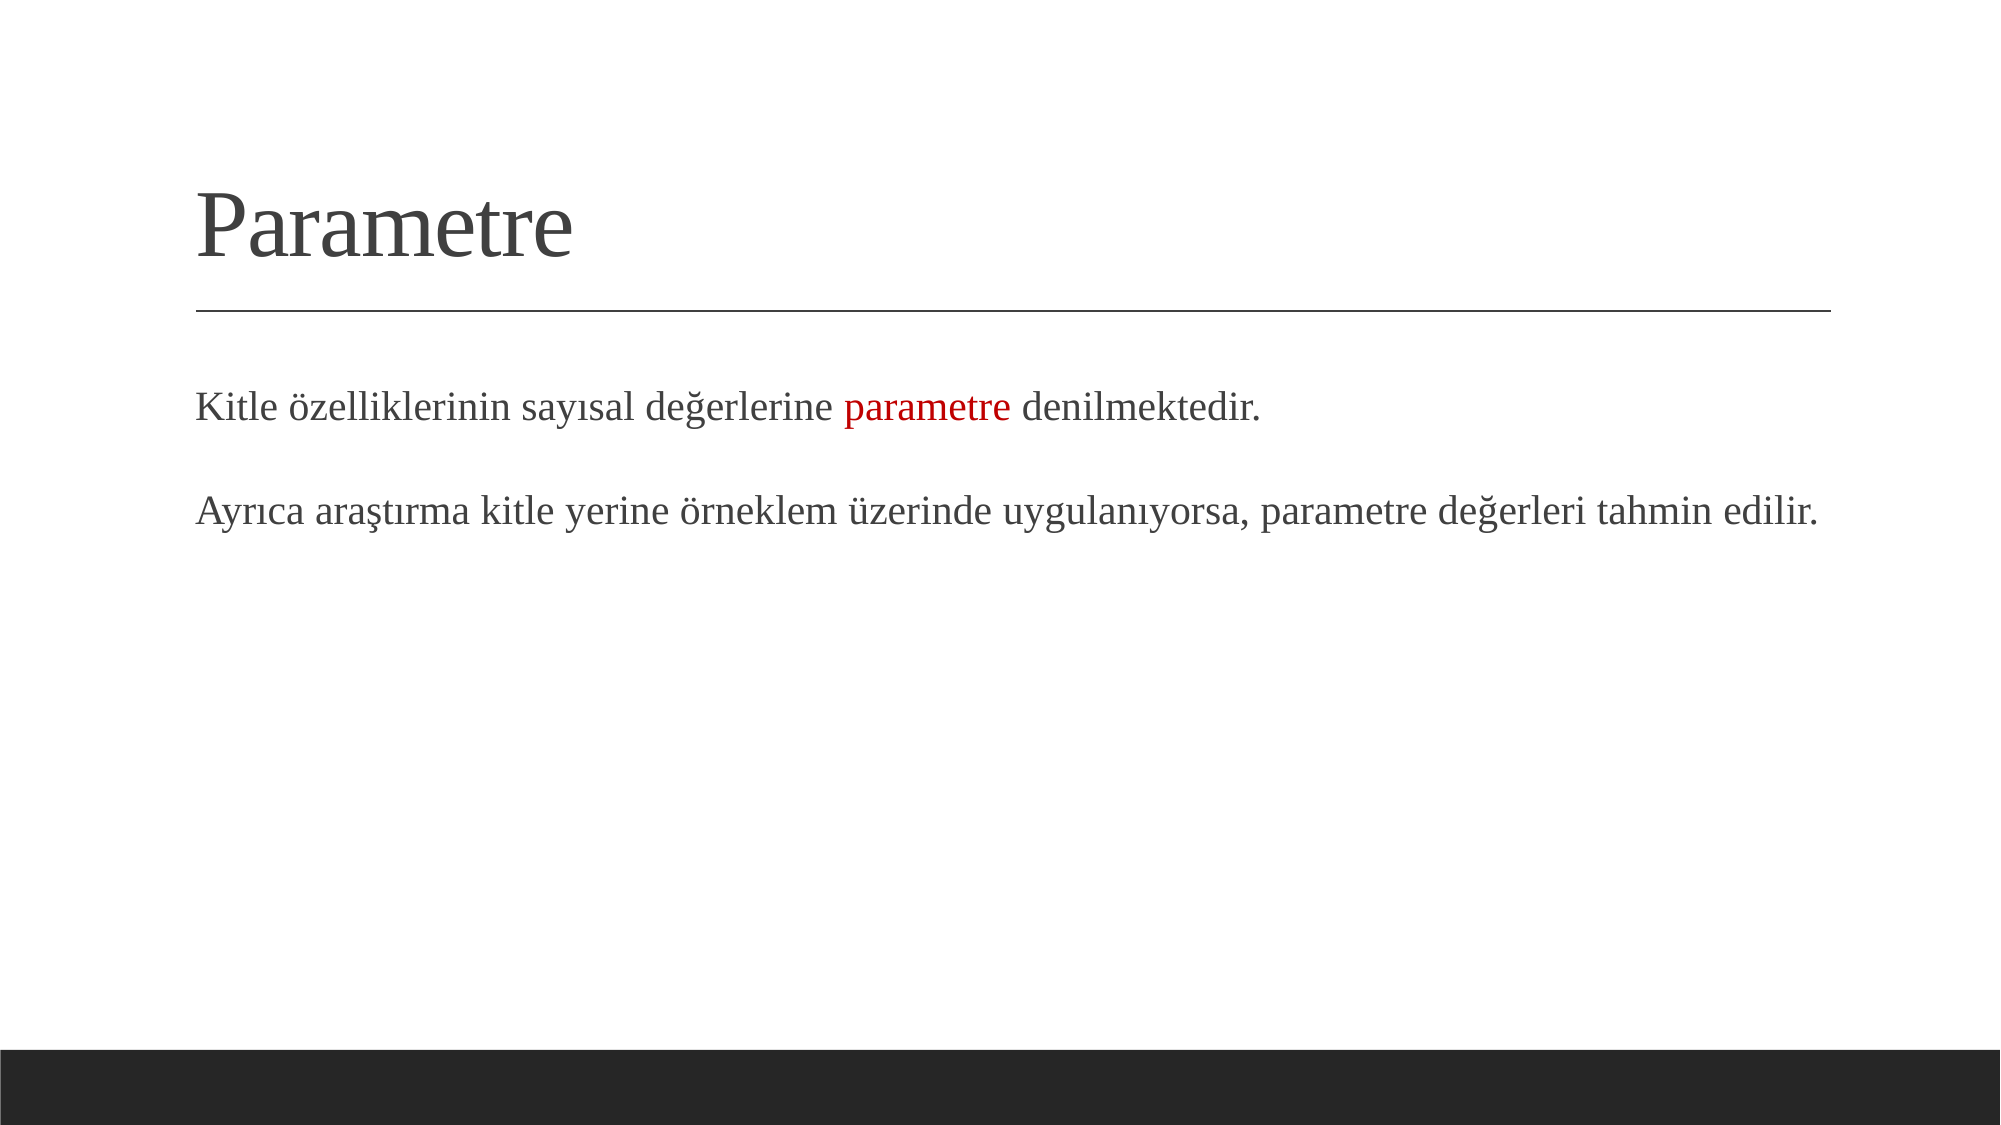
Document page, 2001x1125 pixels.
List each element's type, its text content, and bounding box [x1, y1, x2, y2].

list Kitle özelliklerinin sayısal değerlerine parametre denilmektedir. Ayrıca araştırma kitle yerine örneklem üzerinde uygulanıyorsa, parametre değerleri tahmin edilir. [180, 345, 1830, 963]
title Parametre [180, 47, 1830, 285]
